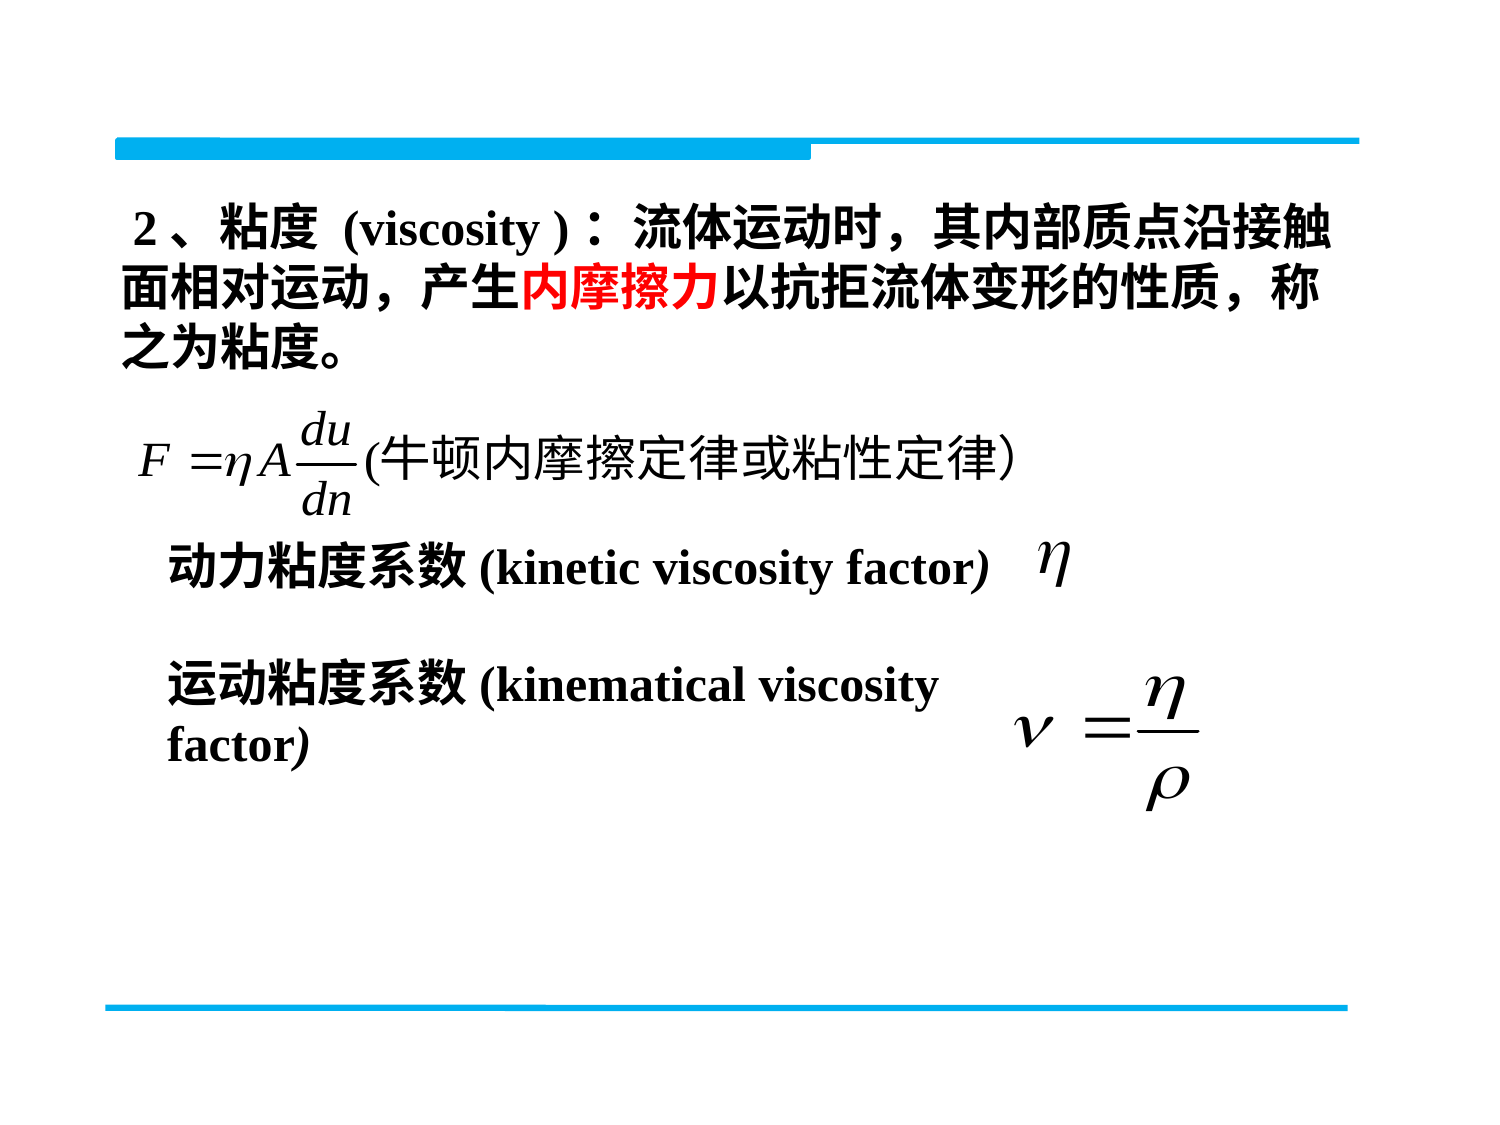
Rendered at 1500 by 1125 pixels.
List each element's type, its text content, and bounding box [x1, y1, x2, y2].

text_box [128, 398, 1032, 526]
text_box 2、粘度 (viscosity )：流体运动时，其内部质点沿接触面相对运动，产生内摩擦力以抗拒流体变形的性质，称之为粘度。 [105, 187, 1365, 448]
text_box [152, 527, 1194, 603]
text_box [152, 644, 1214, 824]
